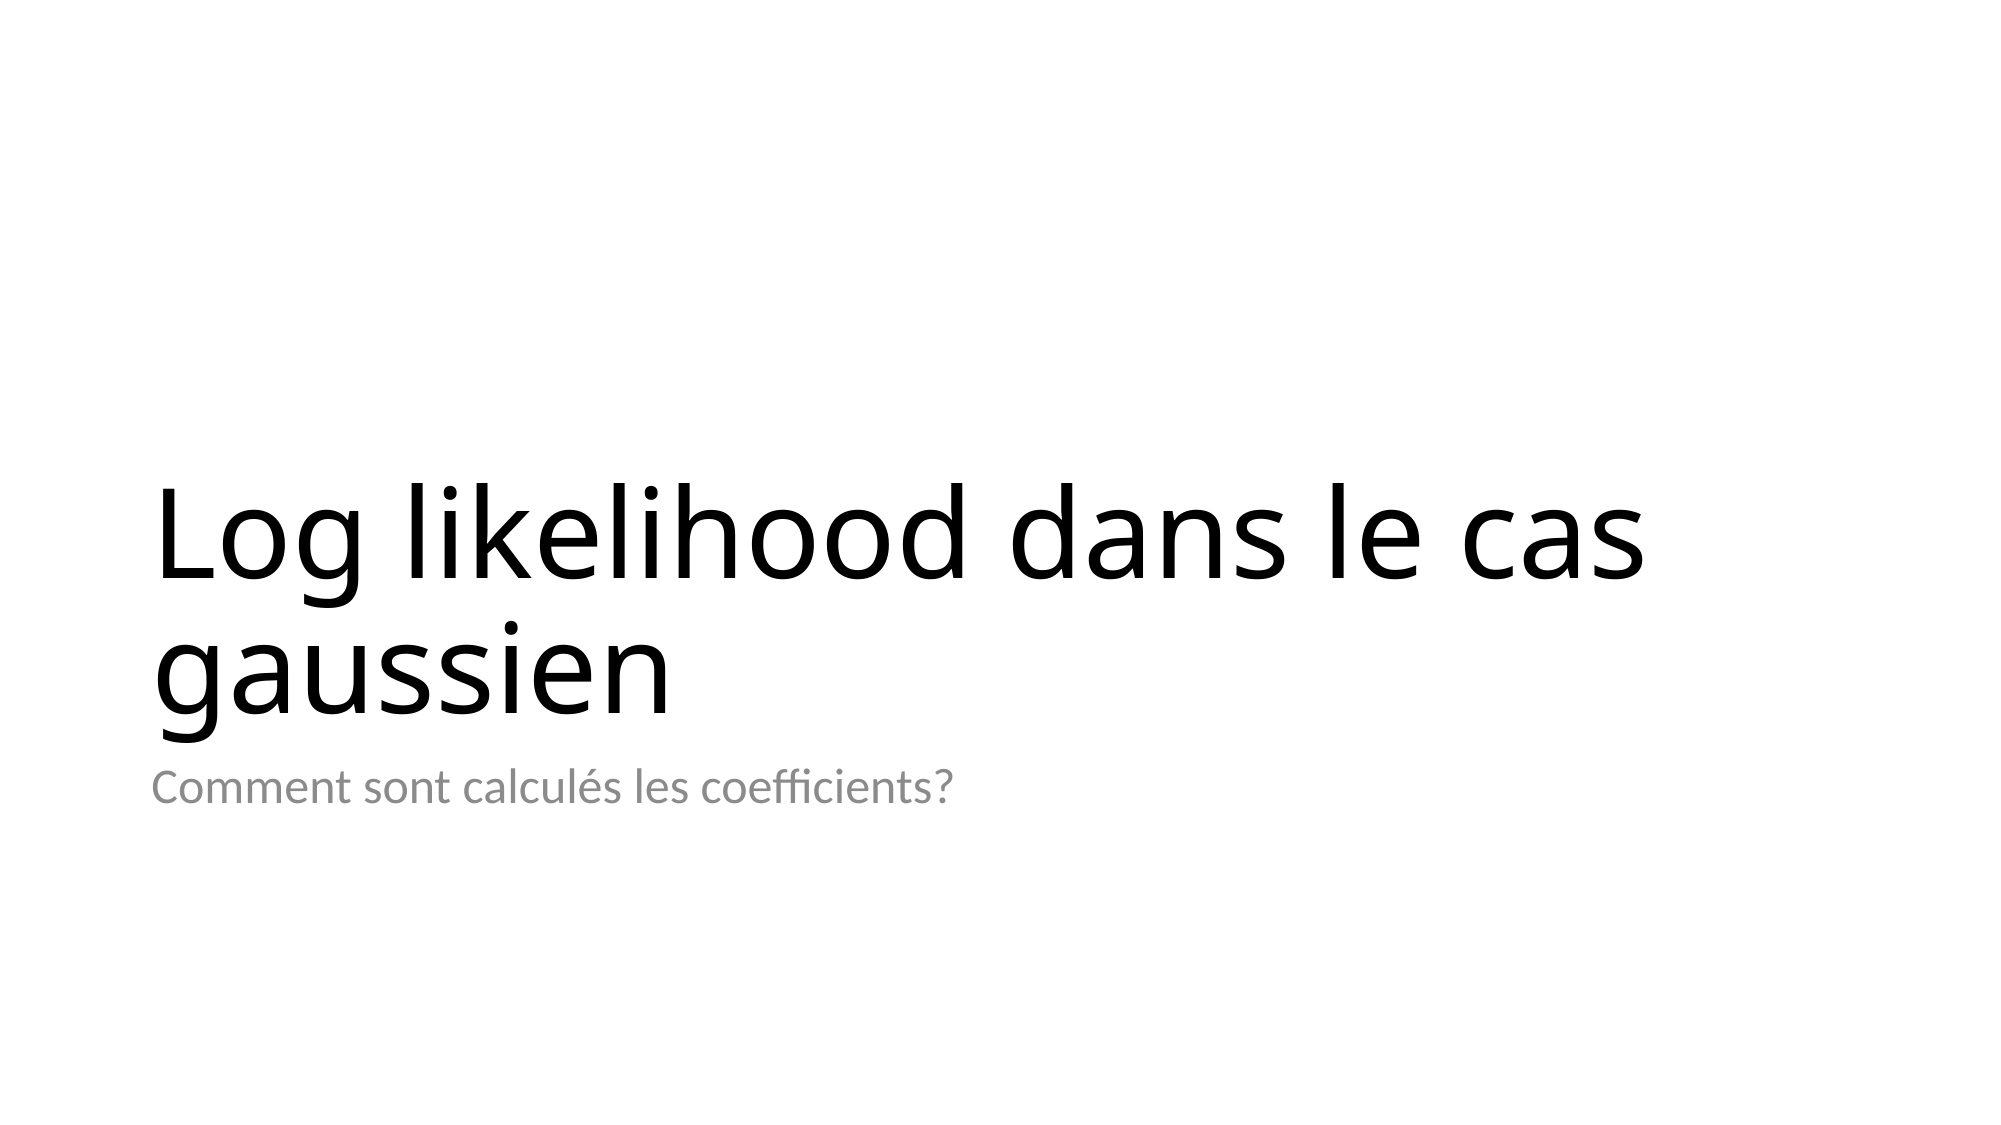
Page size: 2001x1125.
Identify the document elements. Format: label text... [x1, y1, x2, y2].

list Comment sont calculés les coefficients? [136, 752, 1862, 999]
title Log likelihood dans le cas gaussien [136, 280, 1862, 749]
